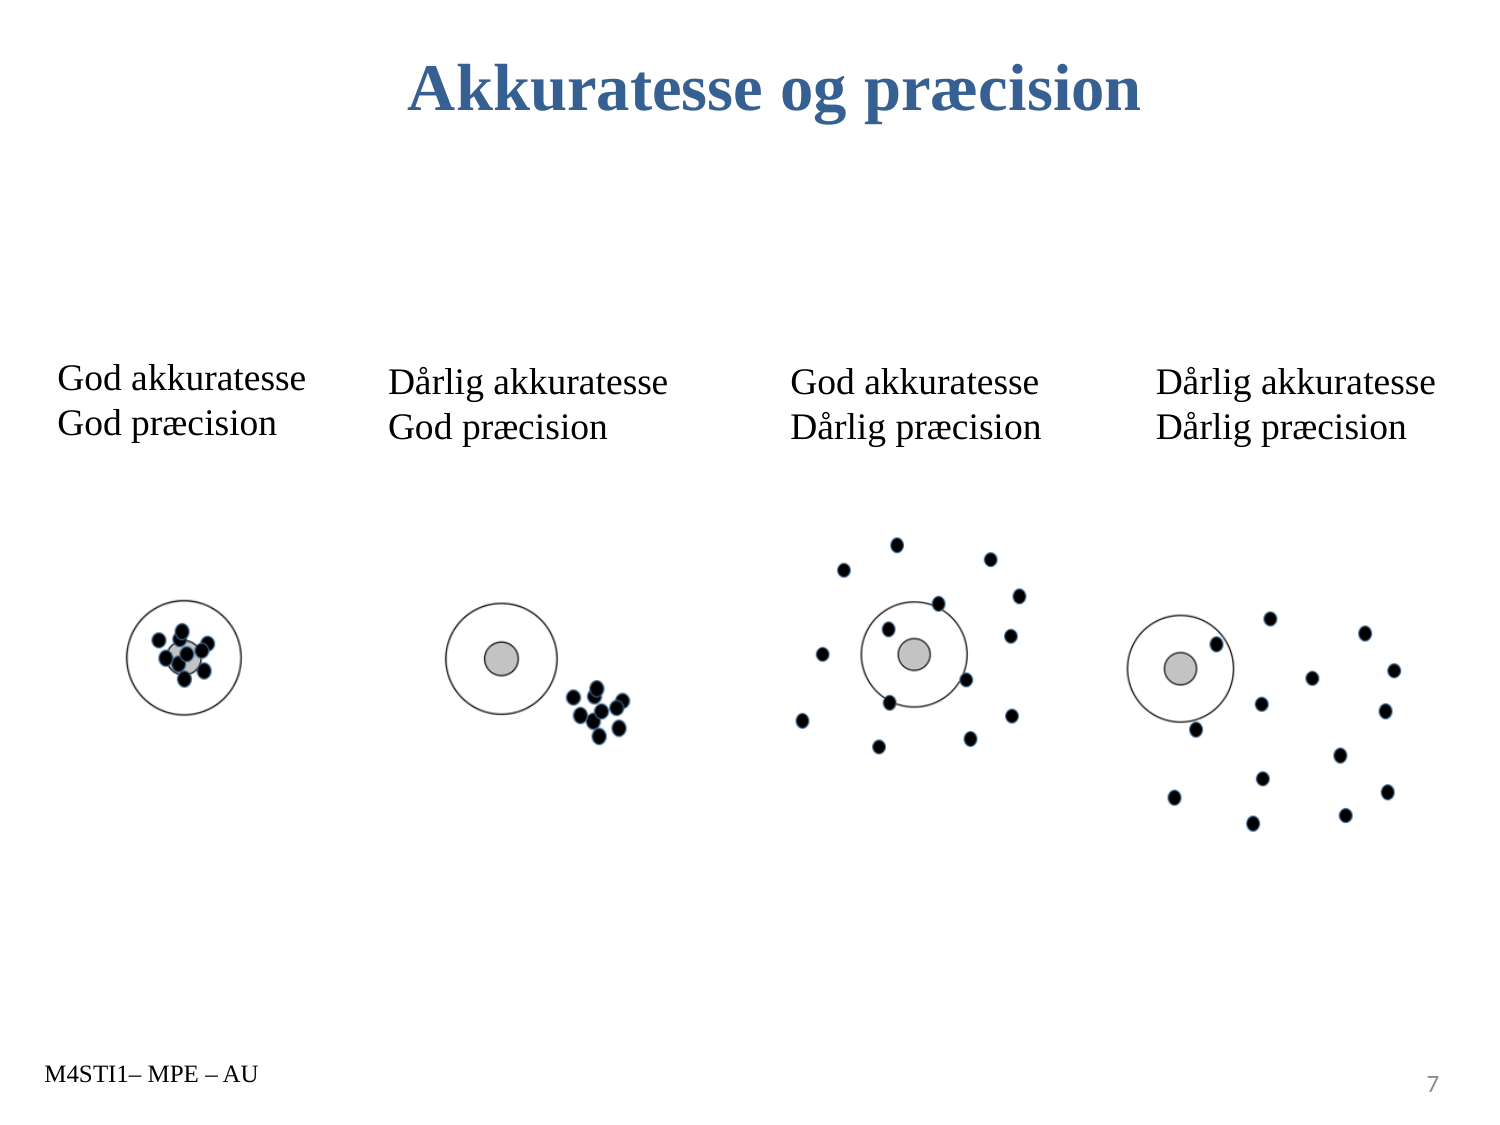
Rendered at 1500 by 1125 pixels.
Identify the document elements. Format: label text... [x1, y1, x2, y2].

title Akkuratesse og præcision [84, 7, 1467, 162]
slide_number 7 [1104, 1058, 1455, 1107]
text_box God akkuratesse Dårlig præcision [775, 349, 1057, 455]
picture [786, 532, 1037, 764]
slide_number M4STI1– MPE – AU [29, 1042, 380, 1103]
picture [111, 585, 257, 726]
picture [436, 597, 644, 752]
text_box God akkuratesse God præcision [42, 345, 322, 451]
text_box Dårlig akkuratesse God præcision [373, 349, 684, 455]
text_box Dårlig akkuratesse Dårlig præcision [1141, 349, 1452, 455]
picture [1118, 606, 1412, 835]
